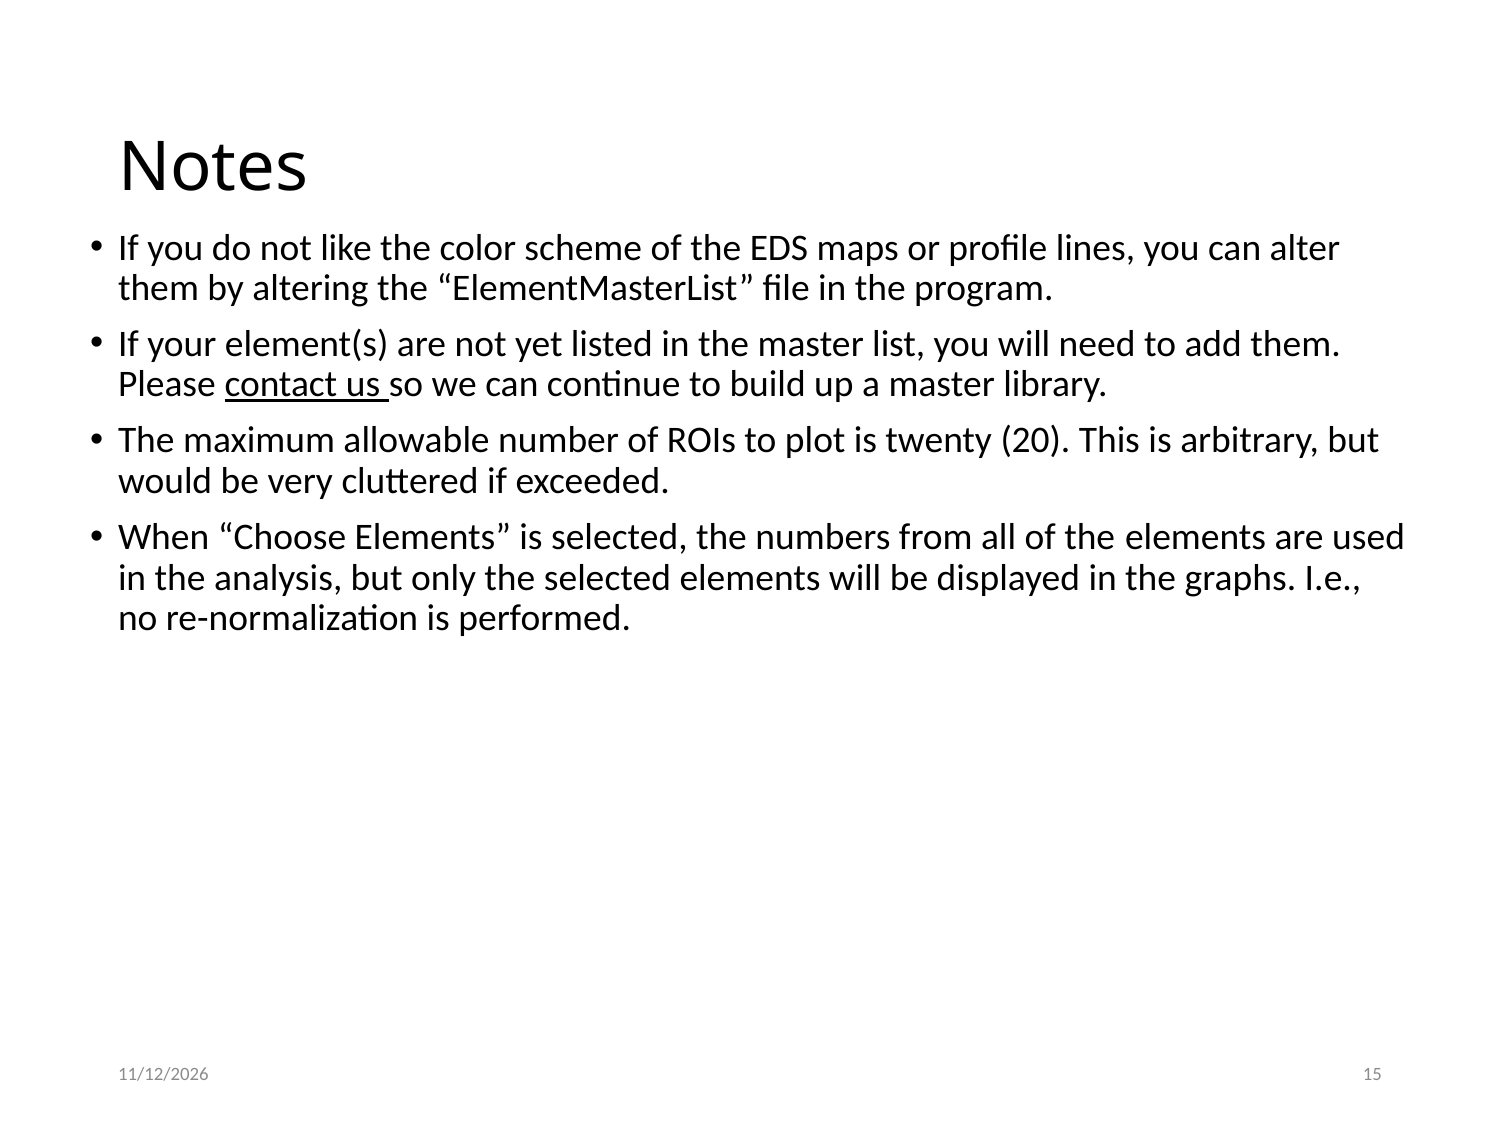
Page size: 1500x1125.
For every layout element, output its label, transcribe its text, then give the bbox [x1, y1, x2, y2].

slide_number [103, 1042, 441, 1103]
title Notes [103, 59, 1397, 220]
list If you do not like the color scheme of the EDS maps or profile lines, you can alter them by altering the “ElementMasterList” file in the program. If your element(s) are not yet listed in the master list, you will need to add them. Please contact us so we can continue to build up a master library. The maximum allowable number of ROIs to plot is twenty (20). This is arbitrary, but would be very cluttered if exceeded. When “Choose Elements” is selected, the numbers from all of the elements are used in the analysis, but only the selected elements will be displayed in the graphs. I.e., no re-normalization is performed. [75, 220, 1425, 963]
slide_number 15 [1059, 1042, 1397, 1103]
